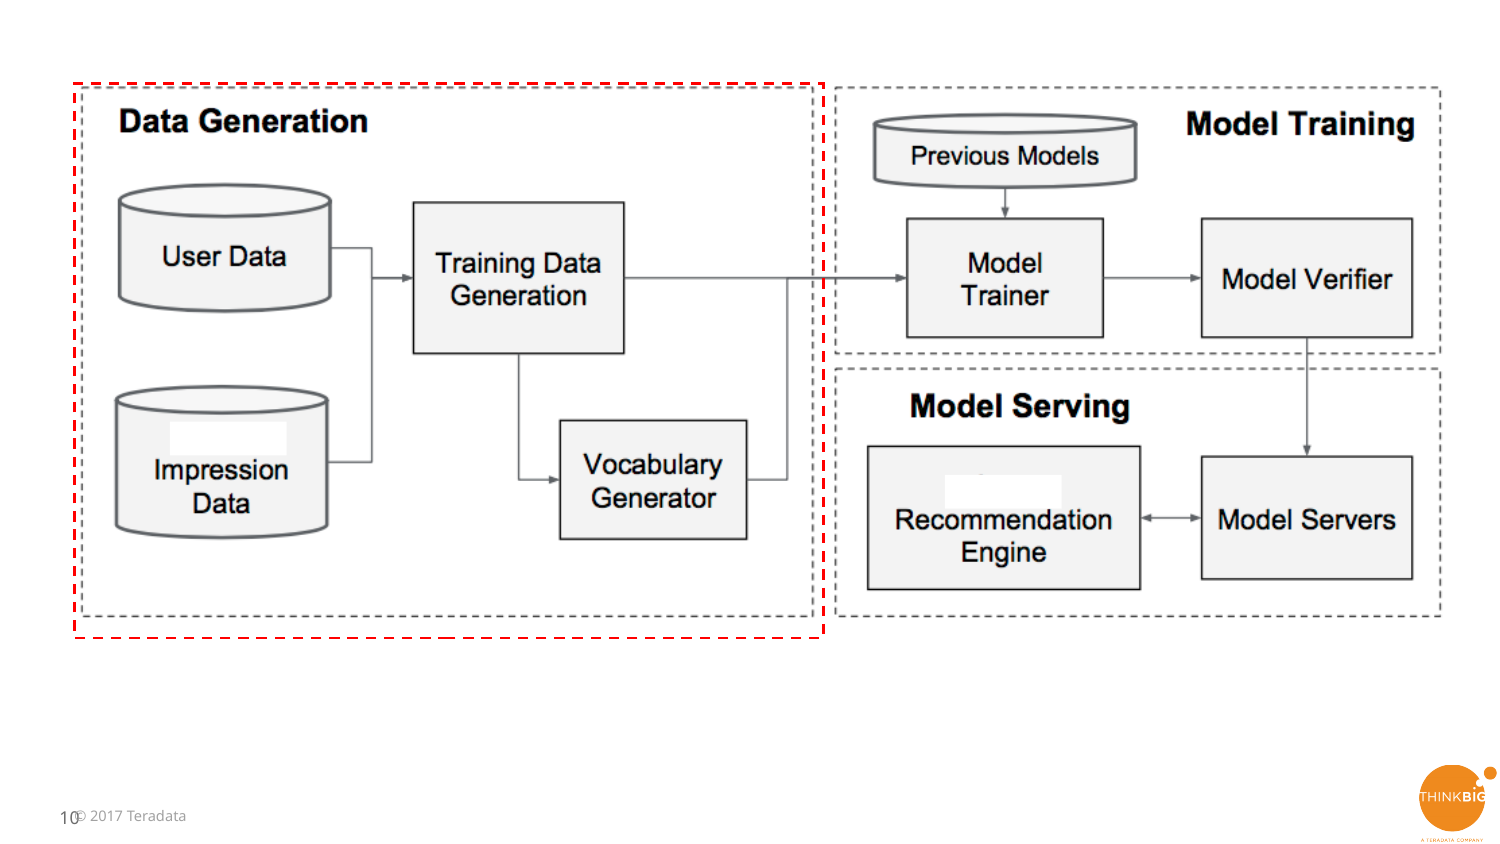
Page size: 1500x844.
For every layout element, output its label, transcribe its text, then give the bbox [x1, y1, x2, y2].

slide_number © 2017 Teradata [74, 806, 351, 825]
picture [1419, 765, 1497, 842]
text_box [52, 65, 1468, 639]
